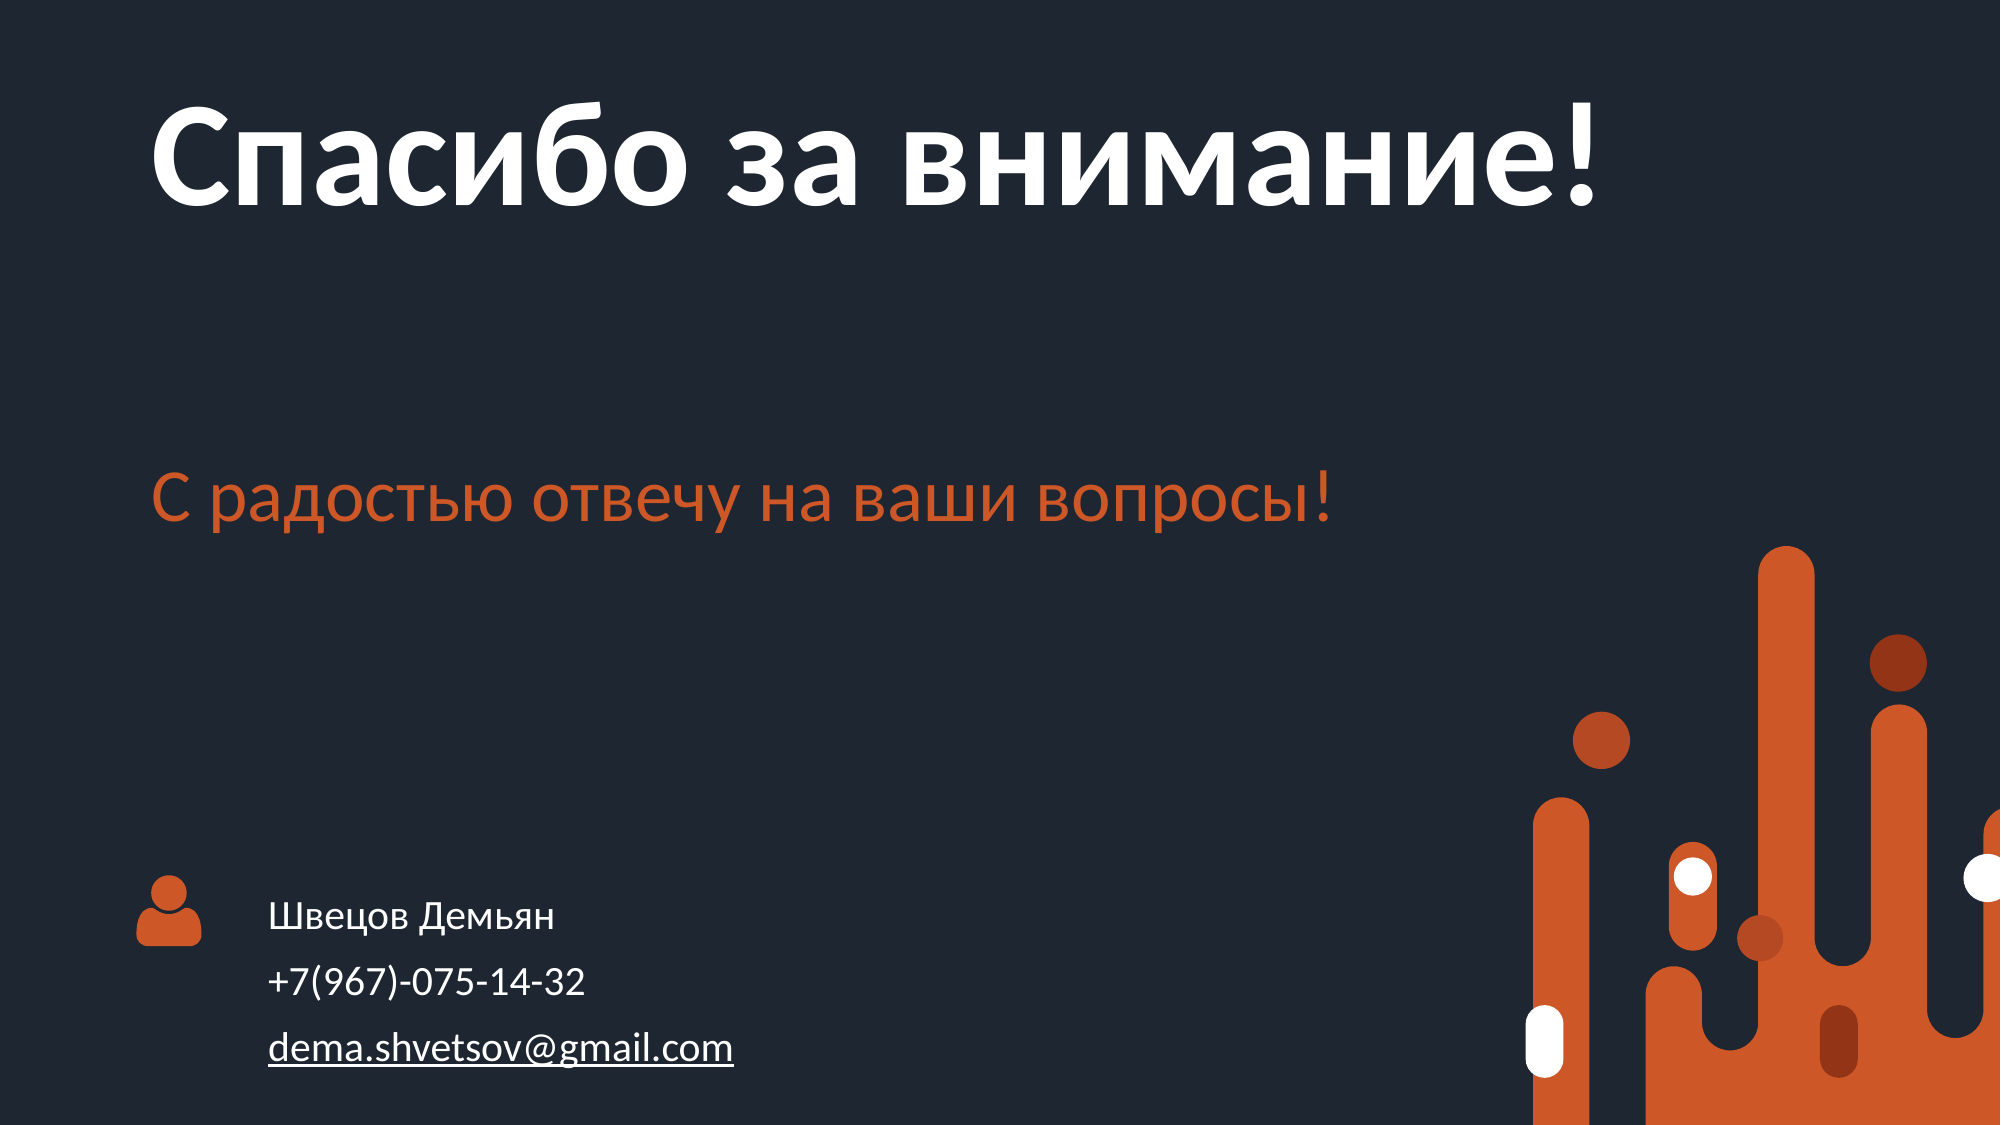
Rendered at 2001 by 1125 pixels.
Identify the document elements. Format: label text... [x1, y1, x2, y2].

title Спасибо за внимание! [136, 28, 1737, 246]
list С радостью отвечу на ваши вопросы! [136, 449, 1535, 580]
list Швецов Демьян +7(967)-075-14-32 dema.shvetsov@gmail.com [253, 783, 1237, 1078]
text_box [135, 874, 203, 948]
